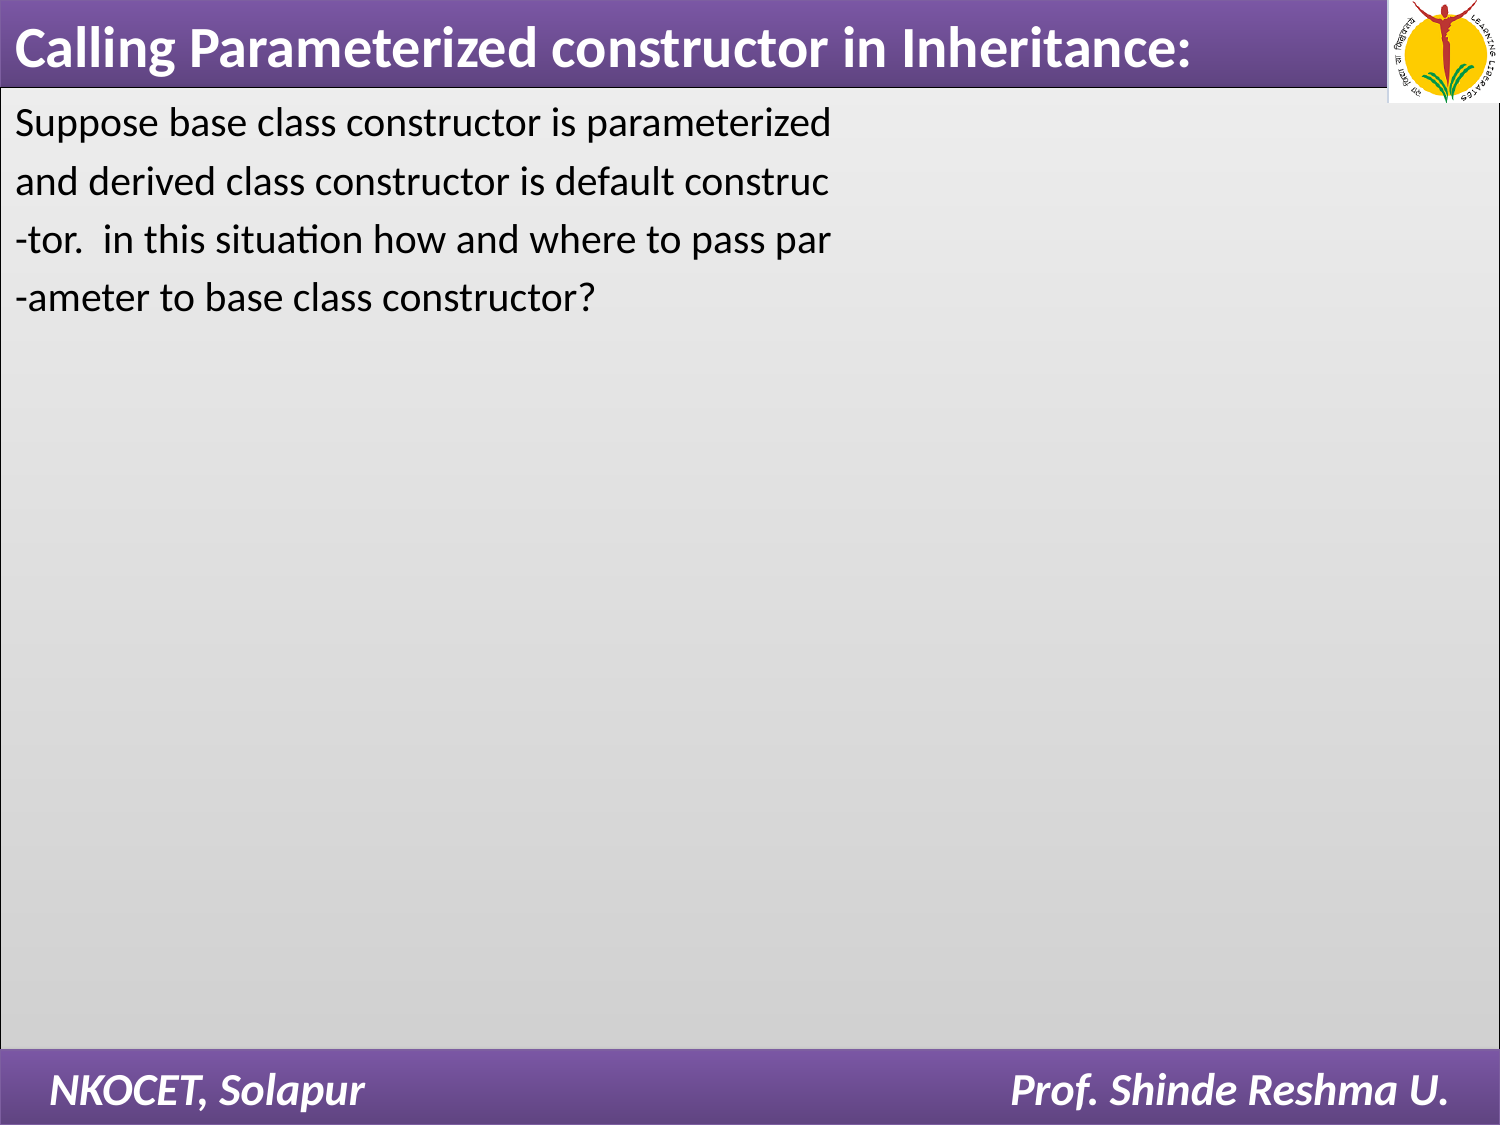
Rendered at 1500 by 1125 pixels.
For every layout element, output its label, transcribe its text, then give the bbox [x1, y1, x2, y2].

picture [1387, 0, 1500, 104]
list Suppose base class constructor is parameterized and derived class constructor is default construc -tor. in this situation how and where to pass par -ameter to base class constructor? [0, 87, 1500, 1049]
text_box NKOCET, Solapur Prof. Shinde Reshma U. [0, 1049, 1500, 1125]
title Calling Parameterized constructor in Inheritance: [0, 0, 1385, 86]
